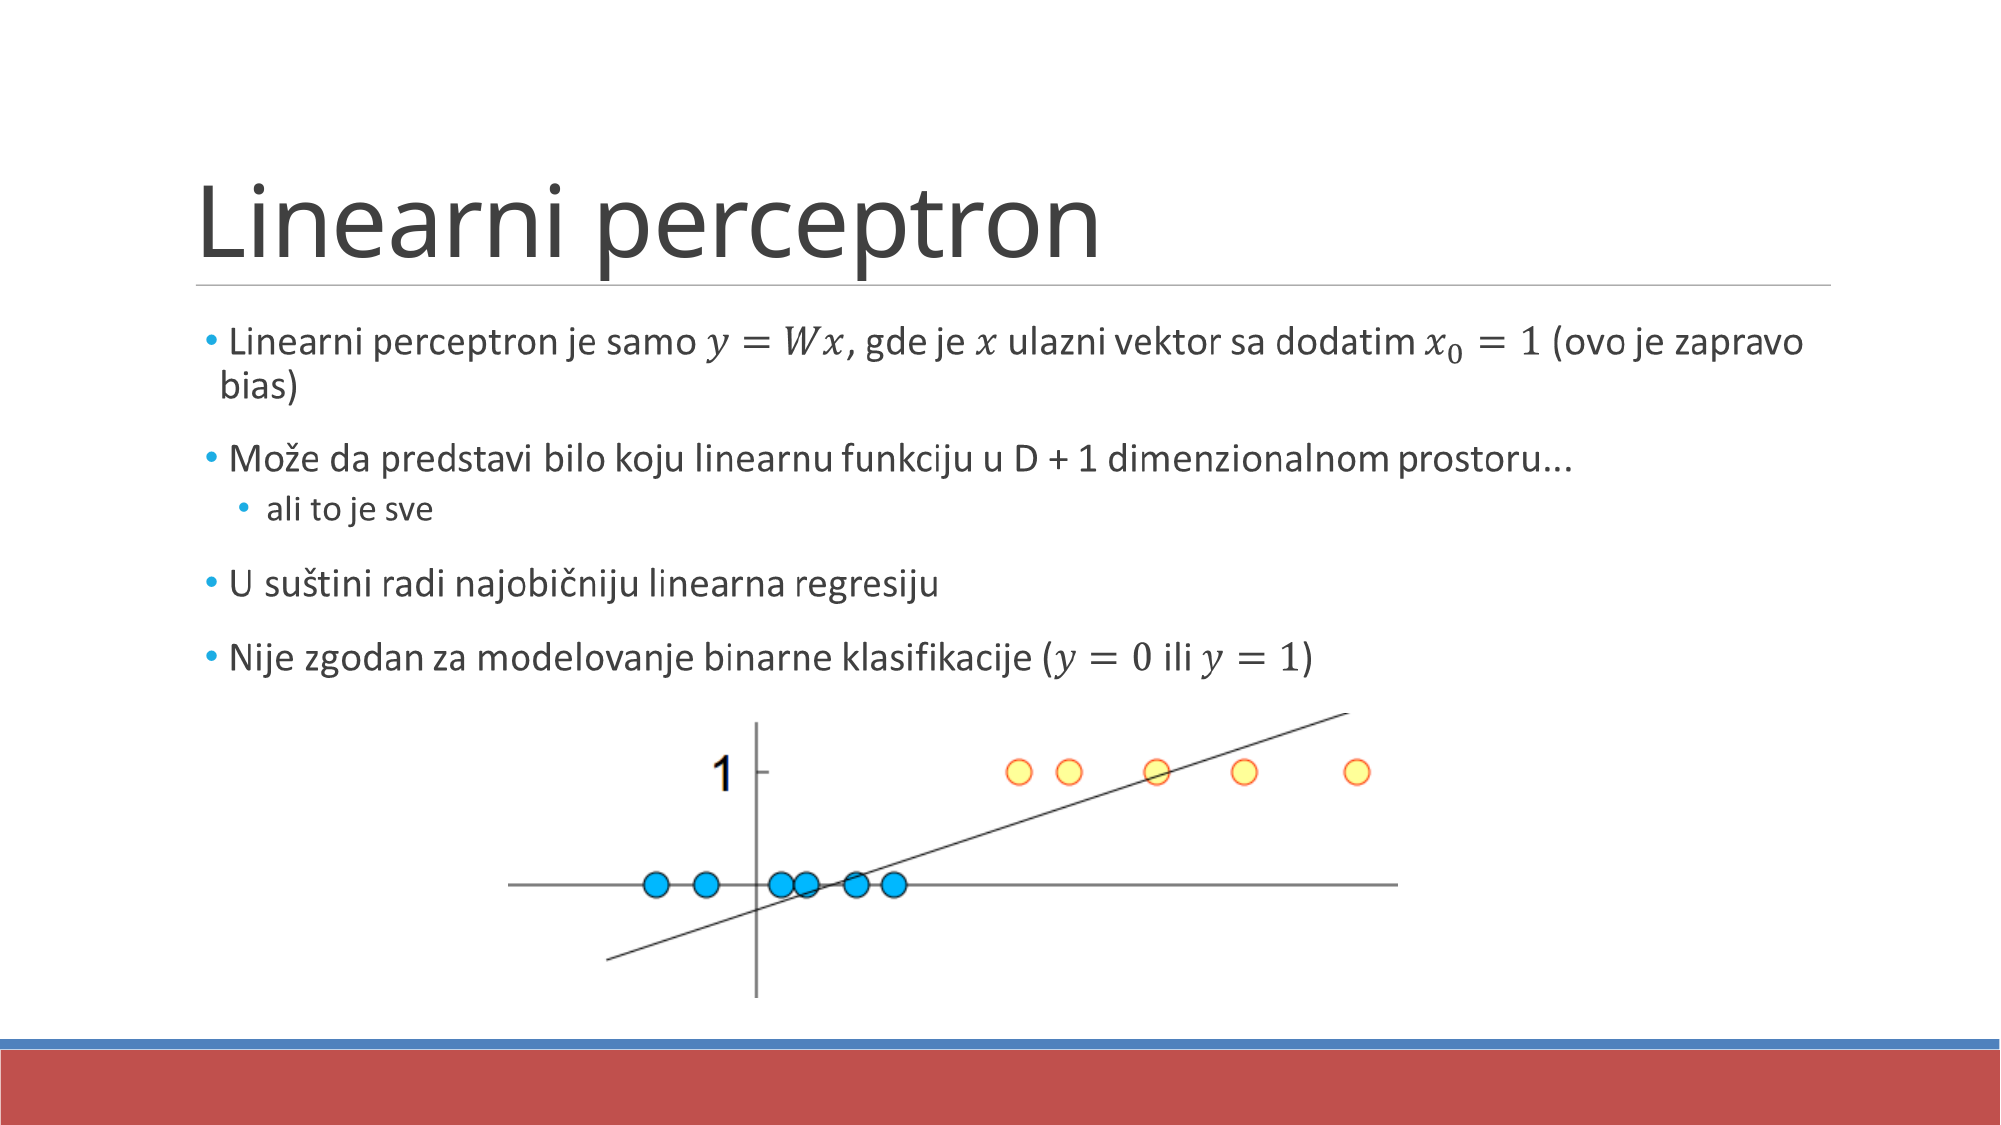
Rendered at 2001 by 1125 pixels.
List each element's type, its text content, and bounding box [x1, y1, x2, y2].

picture [507, 713, 1398, 999]
text_box Linearni perceptron [180, 47, 1830, 285]
text_box [180, 302, 1830, 963]
